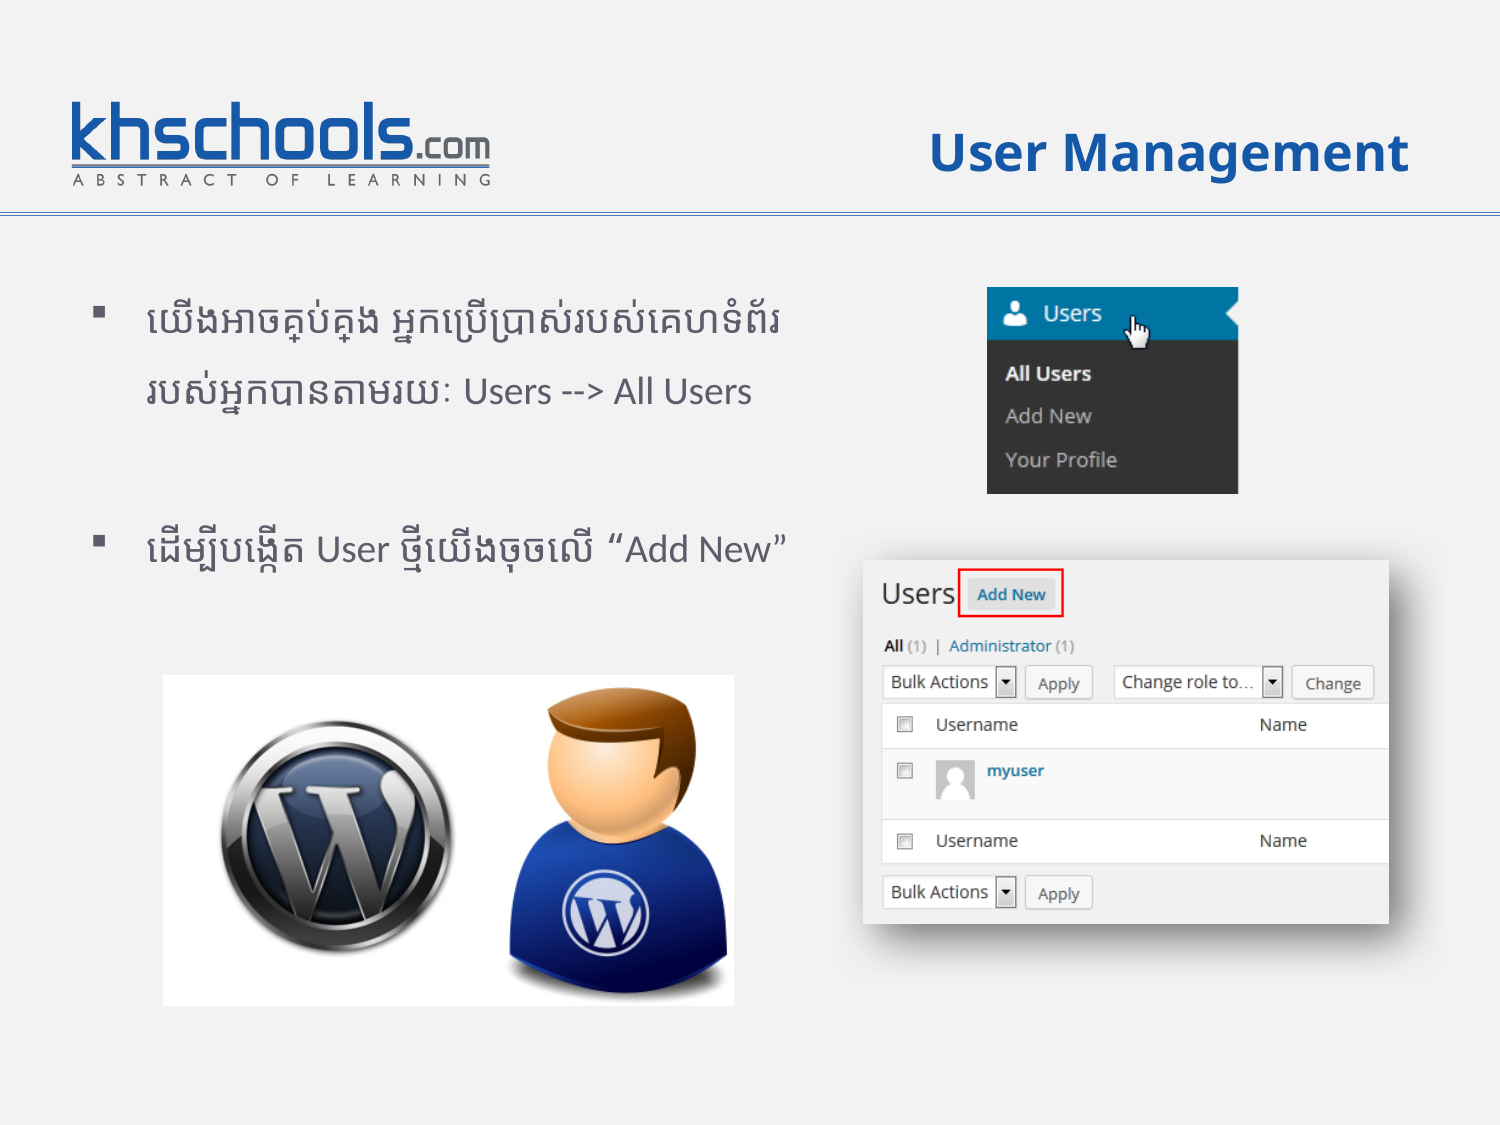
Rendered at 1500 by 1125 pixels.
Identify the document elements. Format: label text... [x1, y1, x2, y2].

picture [1045, 306, 1101, 321]
picture [1003, 301, 1027, 326]
picture [50, 99, 511, 188]
title User Management [537, 112, 1425, 188]
list យើងអាចគ្រប់គ្រង ​អ្នកប្រើប្រាស់របស់គេហទំព័រ របស់អ្នកបានតាមរយៈ Users --> All Users ដើម្បីបង្កើត User ថ្មីយើងចុចលើ “Add New” [75, 262, 1425, 1005]
picture [987, 287, 1240, 494]
picture [863, 560, 1389, 924]
picture [162, 674, 734, 1007]
